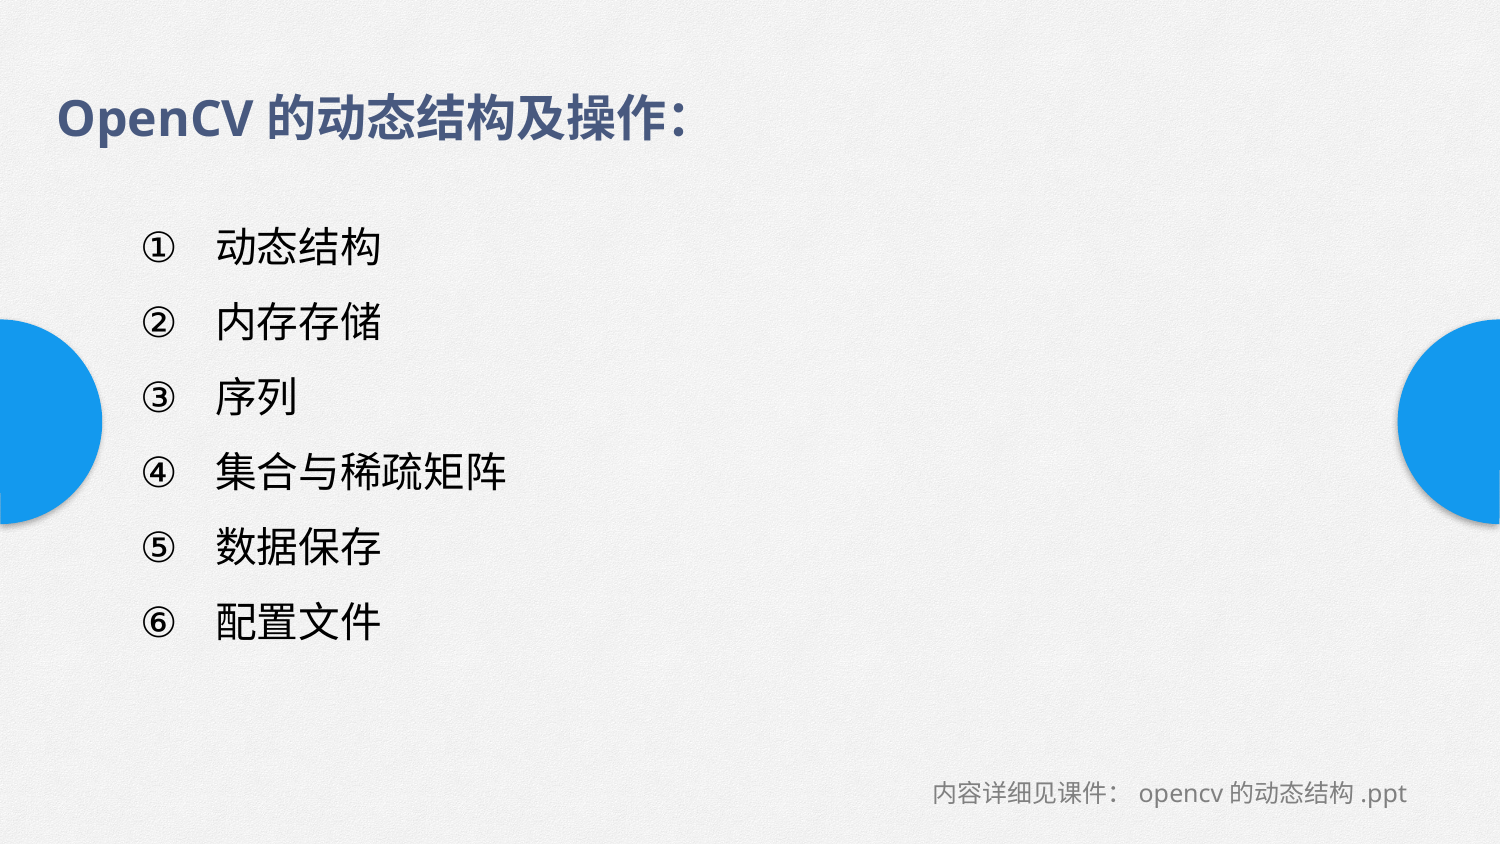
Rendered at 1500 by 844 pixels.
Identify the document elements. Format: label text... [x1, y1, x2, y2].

text_box 内容详细见课件：opencv的动态结构.ppt [917, 770, 1422, 816]
picture [0, 0, 1500, 844]
text_box OpenCV的动态结构及操作： [41, 60, 818, 173]
list 动态结构 内存存储 序列 集合与稀疏矩阵 数据保存 配置文件 [125, 188, 1330, 701]
